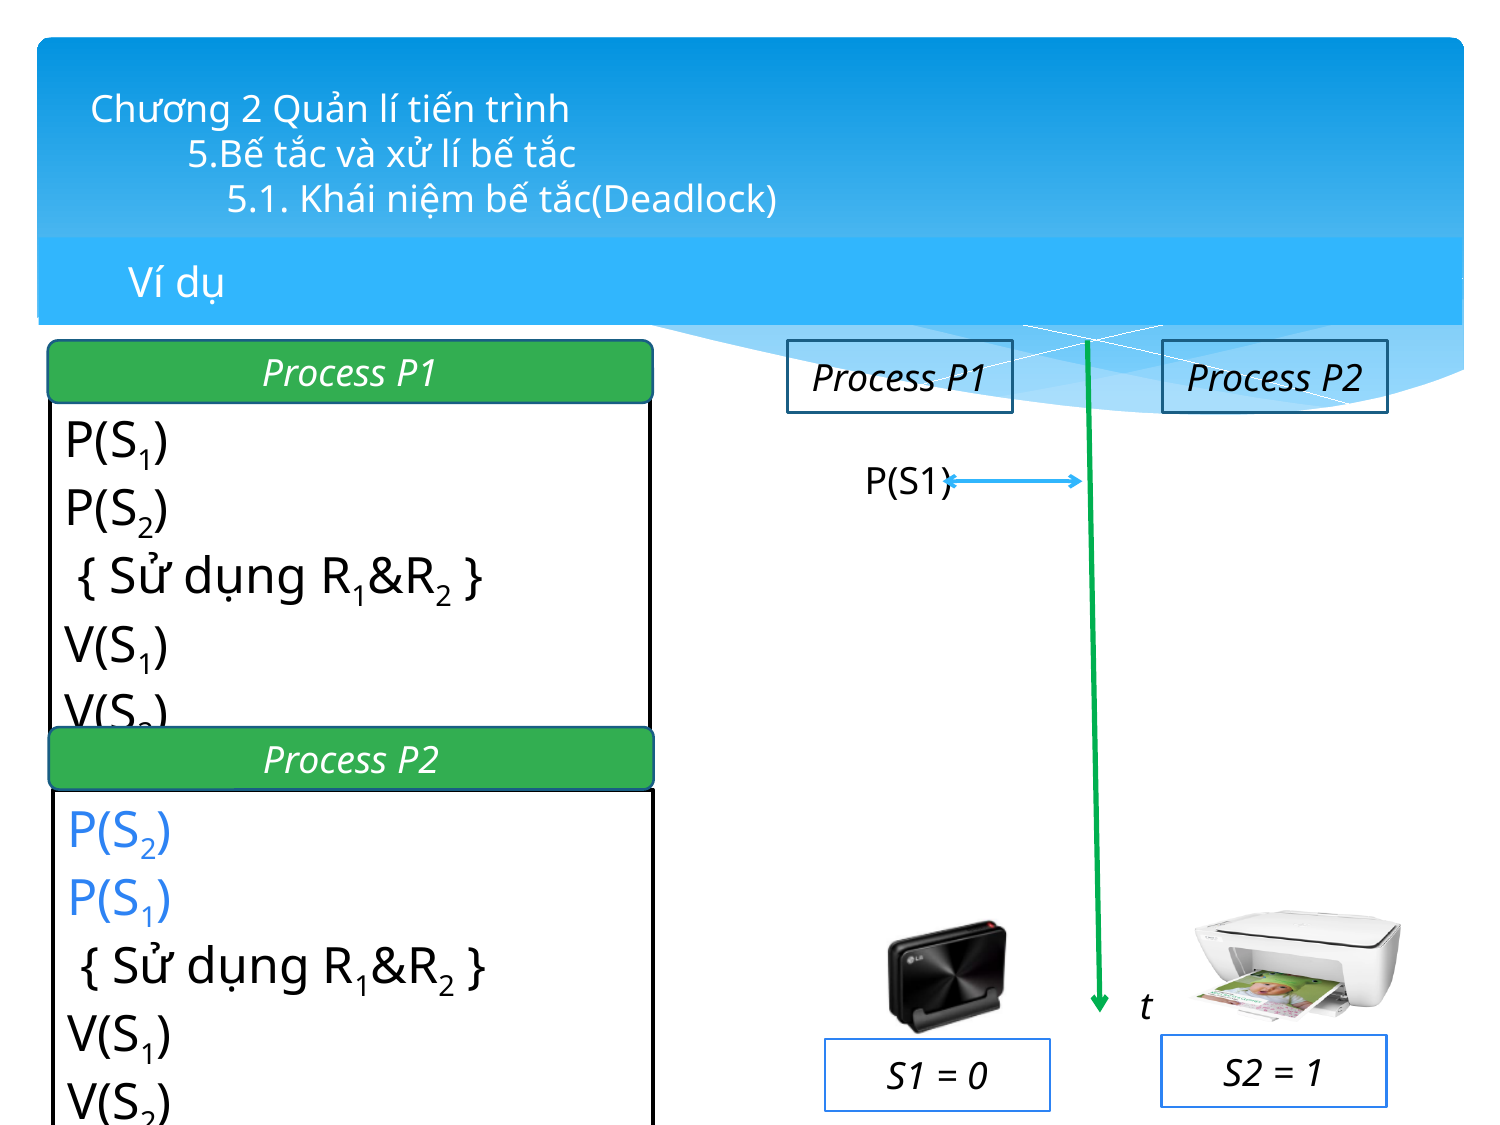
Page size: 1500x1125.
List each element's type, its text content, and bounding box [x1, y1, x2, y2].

text_box Ví dụ [37, 236, 1463, 326]
text_box t [1124, 974, 1200, 1035]
text_box P(S1) [849, 449, 990, 510]
text_box S2 = 1 [1160, 1034, 1388, 1108]
text_box Process P1 [46, 339, 655, 405]
title Chương 2 Quản lí tiến trình 5.Bế tắc và xử lí bế tắc 5.1. Khái niệm bế tắc(Deadlock) [75, 50, 1425, 236]
picture [1187, 910, 1401, 1023]
text_box S1 = 0 [824, 1038, 1051, 1112]
text_box Process P1 [786, 339, 1014, 414]
text_box P(S2) P(S1) { Sử dụng R1&R2 } V(S1) V(S2) [52, 789, 653, 1125]
text_box Process P2 [47, 725, 655, 791]
text_box Process P2 [1161, 339, 1389, 414]
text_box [1087, 340, 1101, 1013]
text_box P(S1) P(S2) { Sử dụng R1&R2 } V(S1) V(S2) [49, 401, 650, 730]
picture [862, 910, 1016, 1040]
